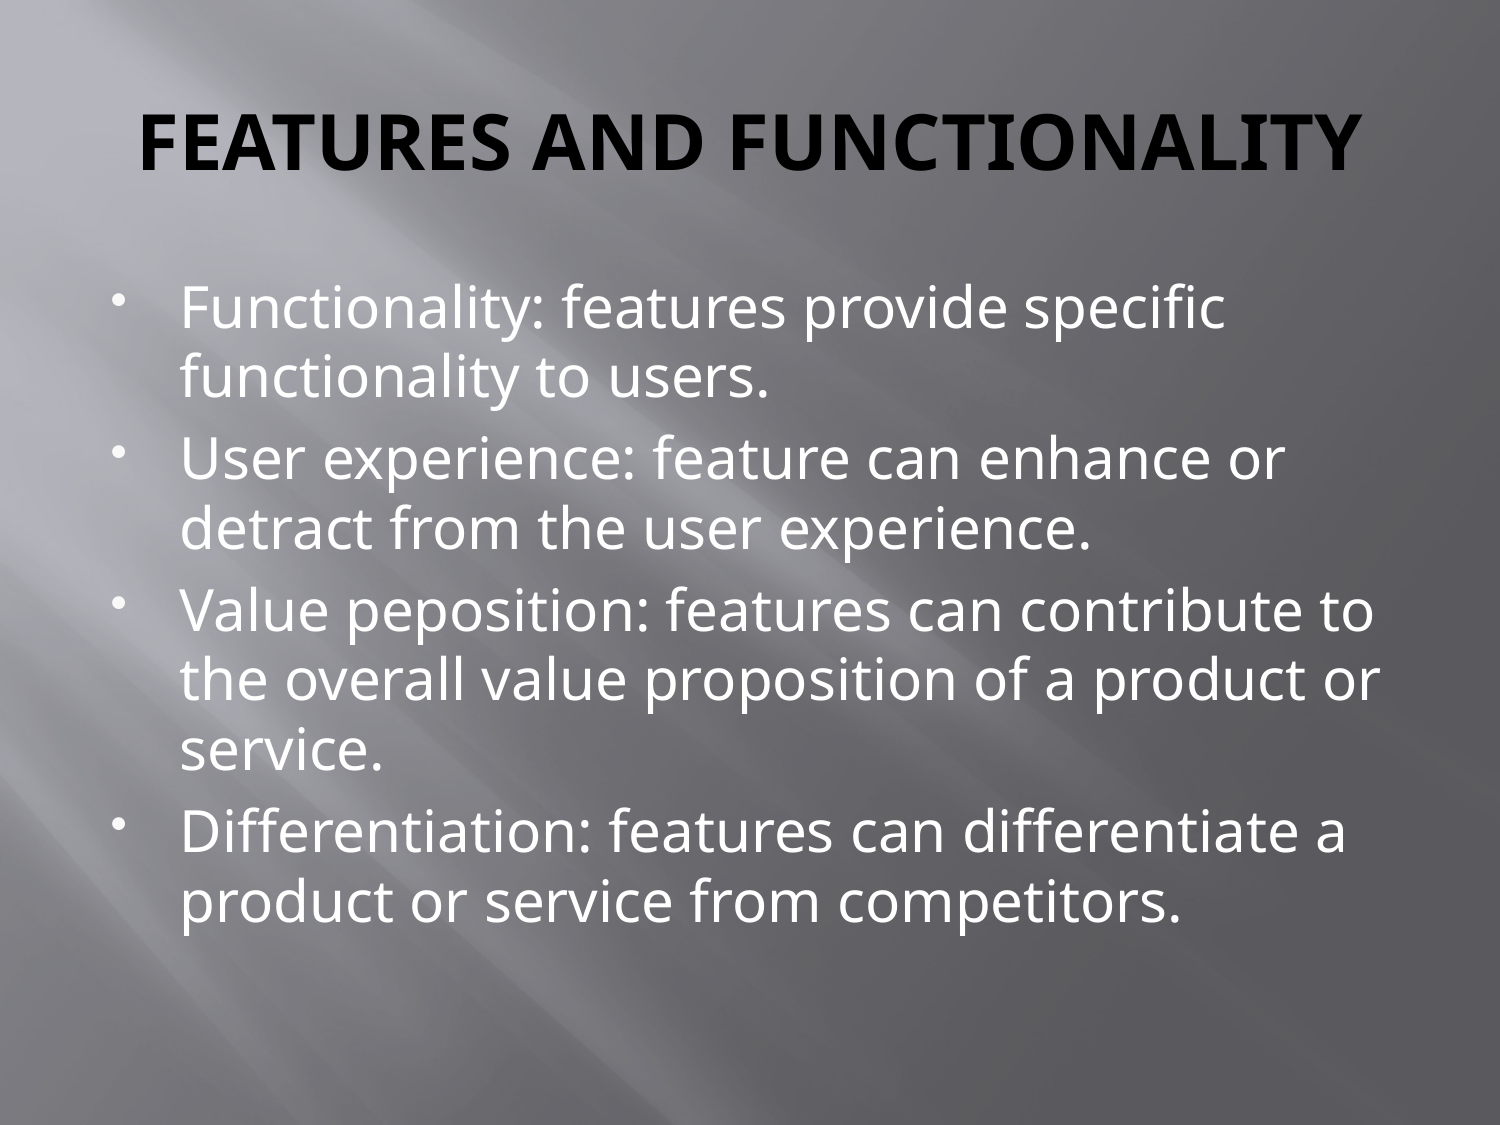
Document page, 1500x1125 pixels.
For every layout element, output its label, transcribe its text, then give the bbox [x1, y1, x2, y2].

title FEATURES AND FUNCTIONALITY [75, 45, 1425, 233]
list Functionality: features provide specific functionality to users. User experience: feature can enhance or detract from the user experience. Value peposition: features can contribute to the overall value proposition of a product or service. Differentiation: features can differentiate a product or service from competitors. [75, 262, 1425, 1035]
